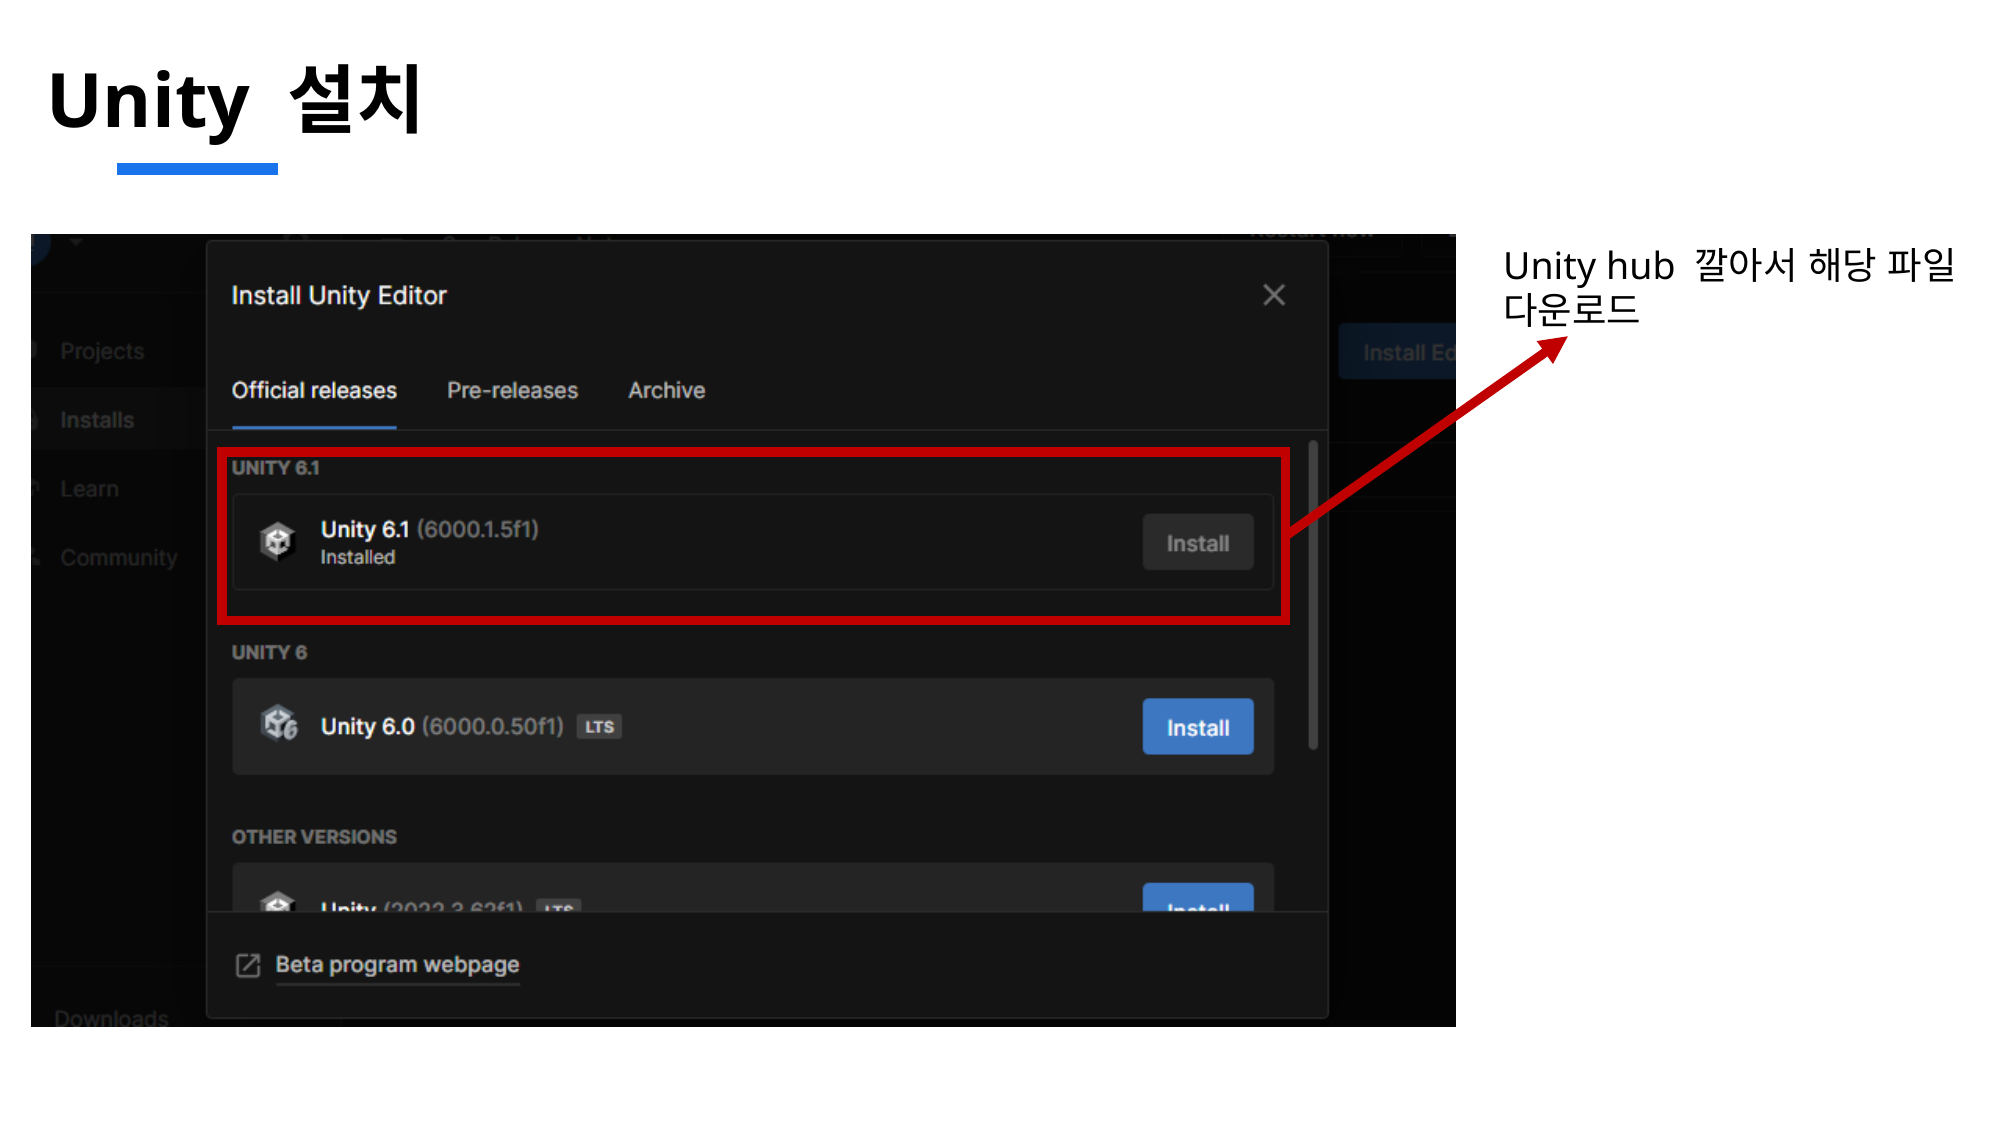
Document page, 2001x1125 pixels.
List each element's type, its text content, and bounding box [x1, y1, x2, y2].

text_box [1285, 336, 1568, 537]
text_box Unity hub 깔아서 해당 파일 다운로드 [1488, 234, 2000, 340]
picture [31, 234, 1456, 1028]
text_box Unity 설치 [31, 45, 525, 150]
